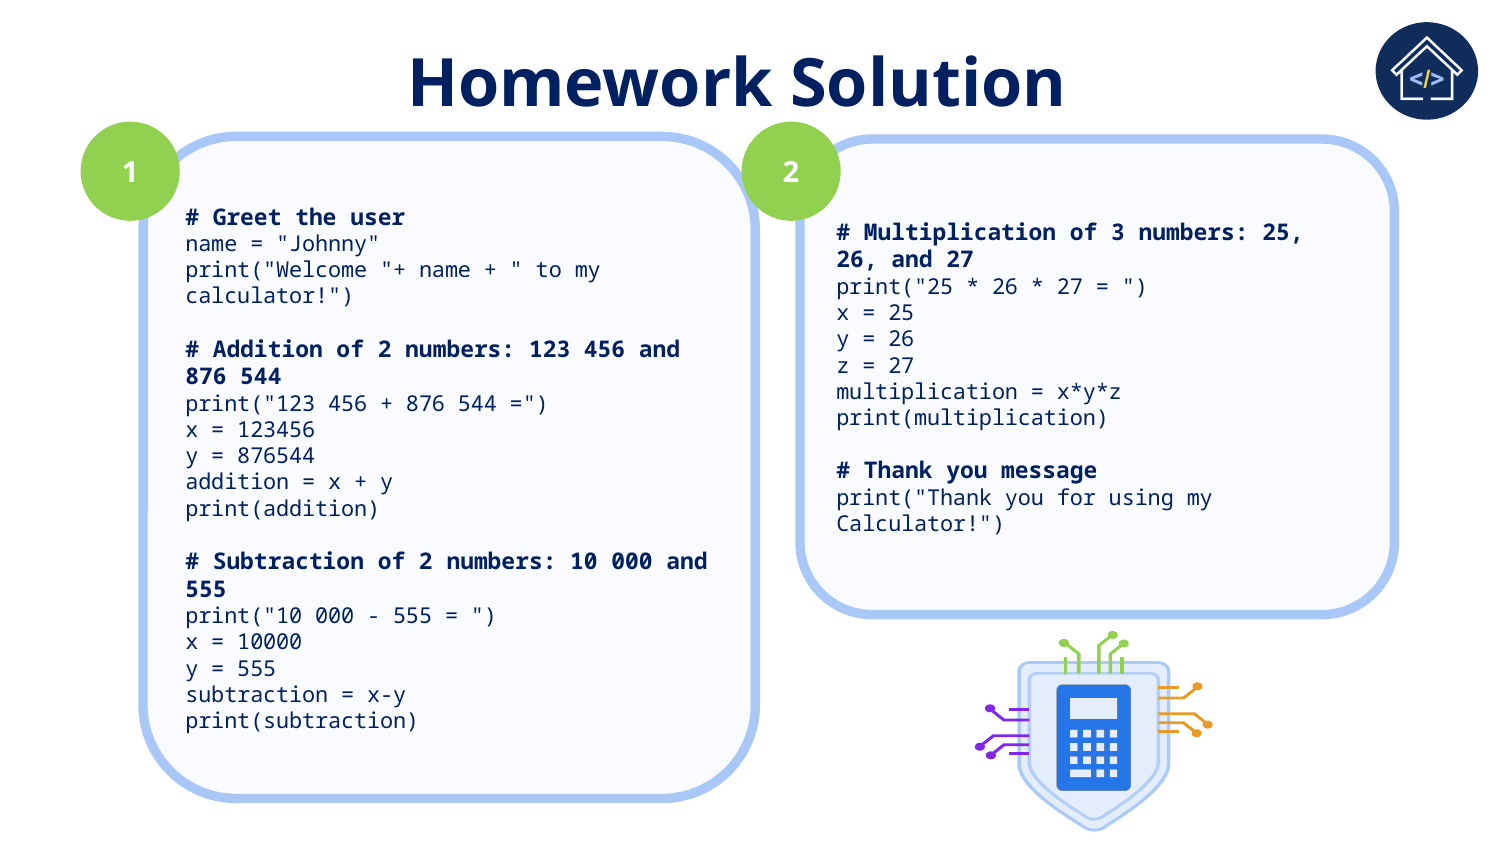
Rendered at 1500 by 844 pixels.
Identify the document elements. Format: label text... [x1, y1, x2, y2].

text_box # Greet the user name = "Johnny" print("Welcome "+ name + " to my calculator!") # Addition of 2 numbers: 123 456 and 876 544 print("123 456 + 876 544 =") x = 123456 y = 876544 addition = x + y print(addition) # Subtraction of 2 numbers: 10 000 and 555 print("10 000 - 555 = ") x = 10000 y = 555 subtraction = x-y print(subtraction) [143, 136, 756, 799]
picture [1030, 674, 1157, 801]
text_box 1 [80, 121, 180, 221]
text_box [971, 630, 1213, 832]
picture [1381, 22, 1479, 120]
title Homework Solution [61, 49, 1412, 111]
text_box 2 [741, 121, 841, 221]
text_box # Multiplication of 3 numbers: 25, 26, and 27 print("25 * 26 * 27 = ") x = 25 y = 26 z = 27 multiplication = x*y*z print(multiplication) # Thank you message print("Thank you for using my Calculator!") [799, 138, 1395, 615]
